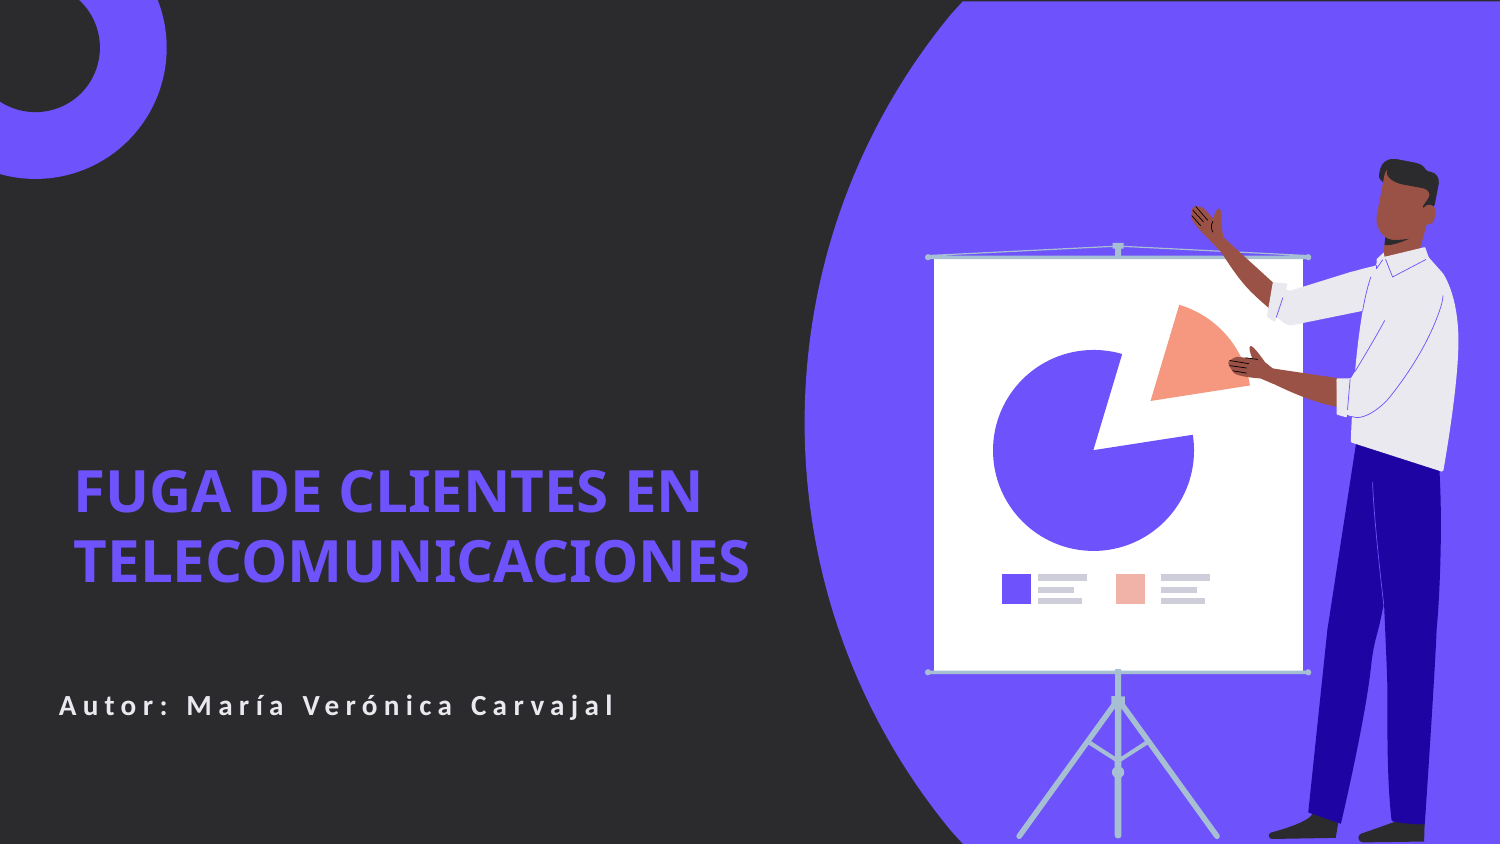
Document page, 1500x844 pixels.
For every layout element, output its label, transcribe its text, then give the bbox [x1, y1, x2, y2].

text_box [0, 0, 103, 115]
subtitle FUGA DE CLIENTES EN TELECOMUNICACIONES [58, 446, 834, 654]
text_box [924, 158, 1459, 843]
text_box [802, 0, 1500, 844]
text_box [0, 0, 169, 182]
list Autor: María Verónica Carvajal [58, 653, 708, 755]
